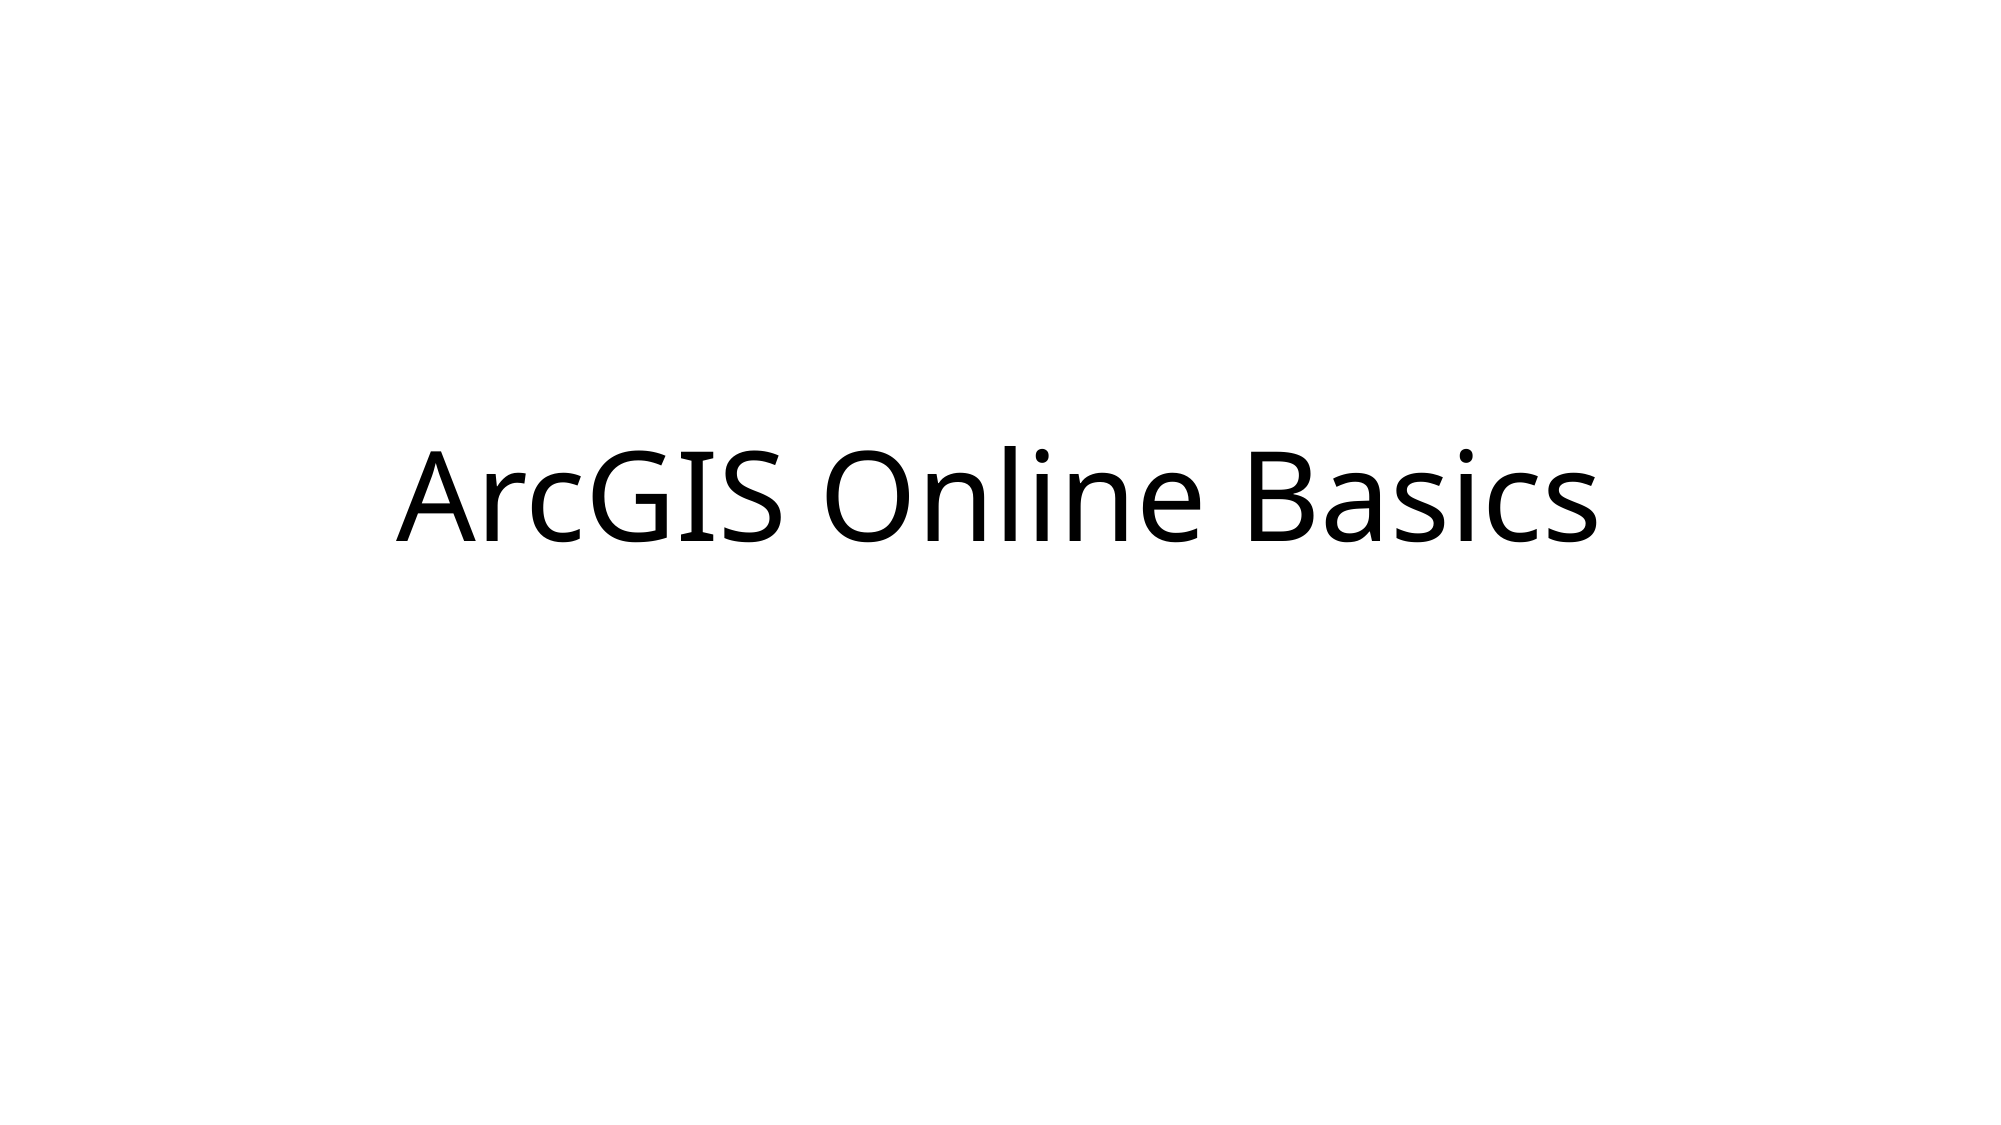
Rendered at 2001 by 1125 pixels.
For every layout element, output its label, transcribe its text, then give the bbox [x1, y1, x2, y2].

title ArcGIS Online Basics [249, 184, 1750, 576]
